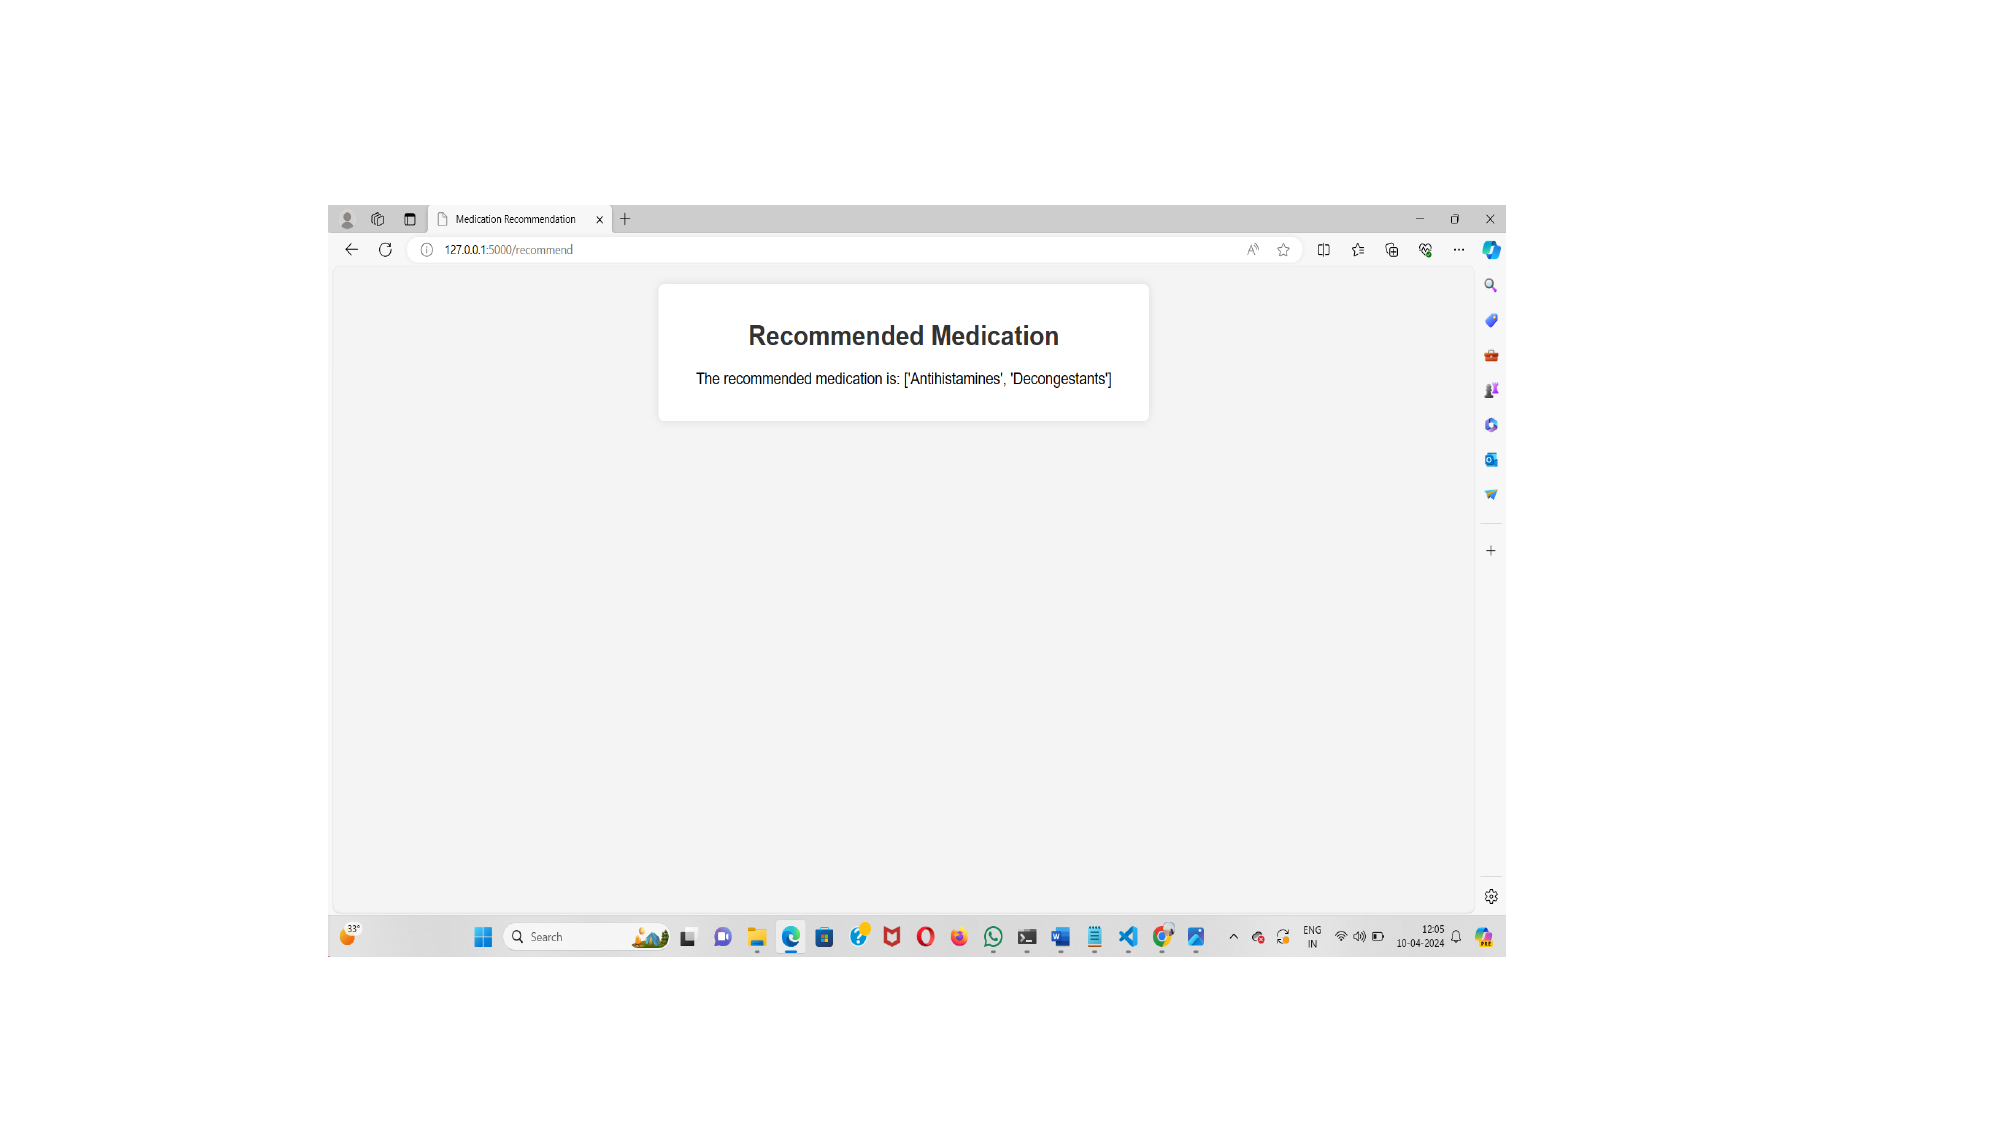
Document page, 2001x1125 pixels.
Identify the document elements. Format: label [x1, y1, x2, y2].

picture [328, 205, 1506, 957]
